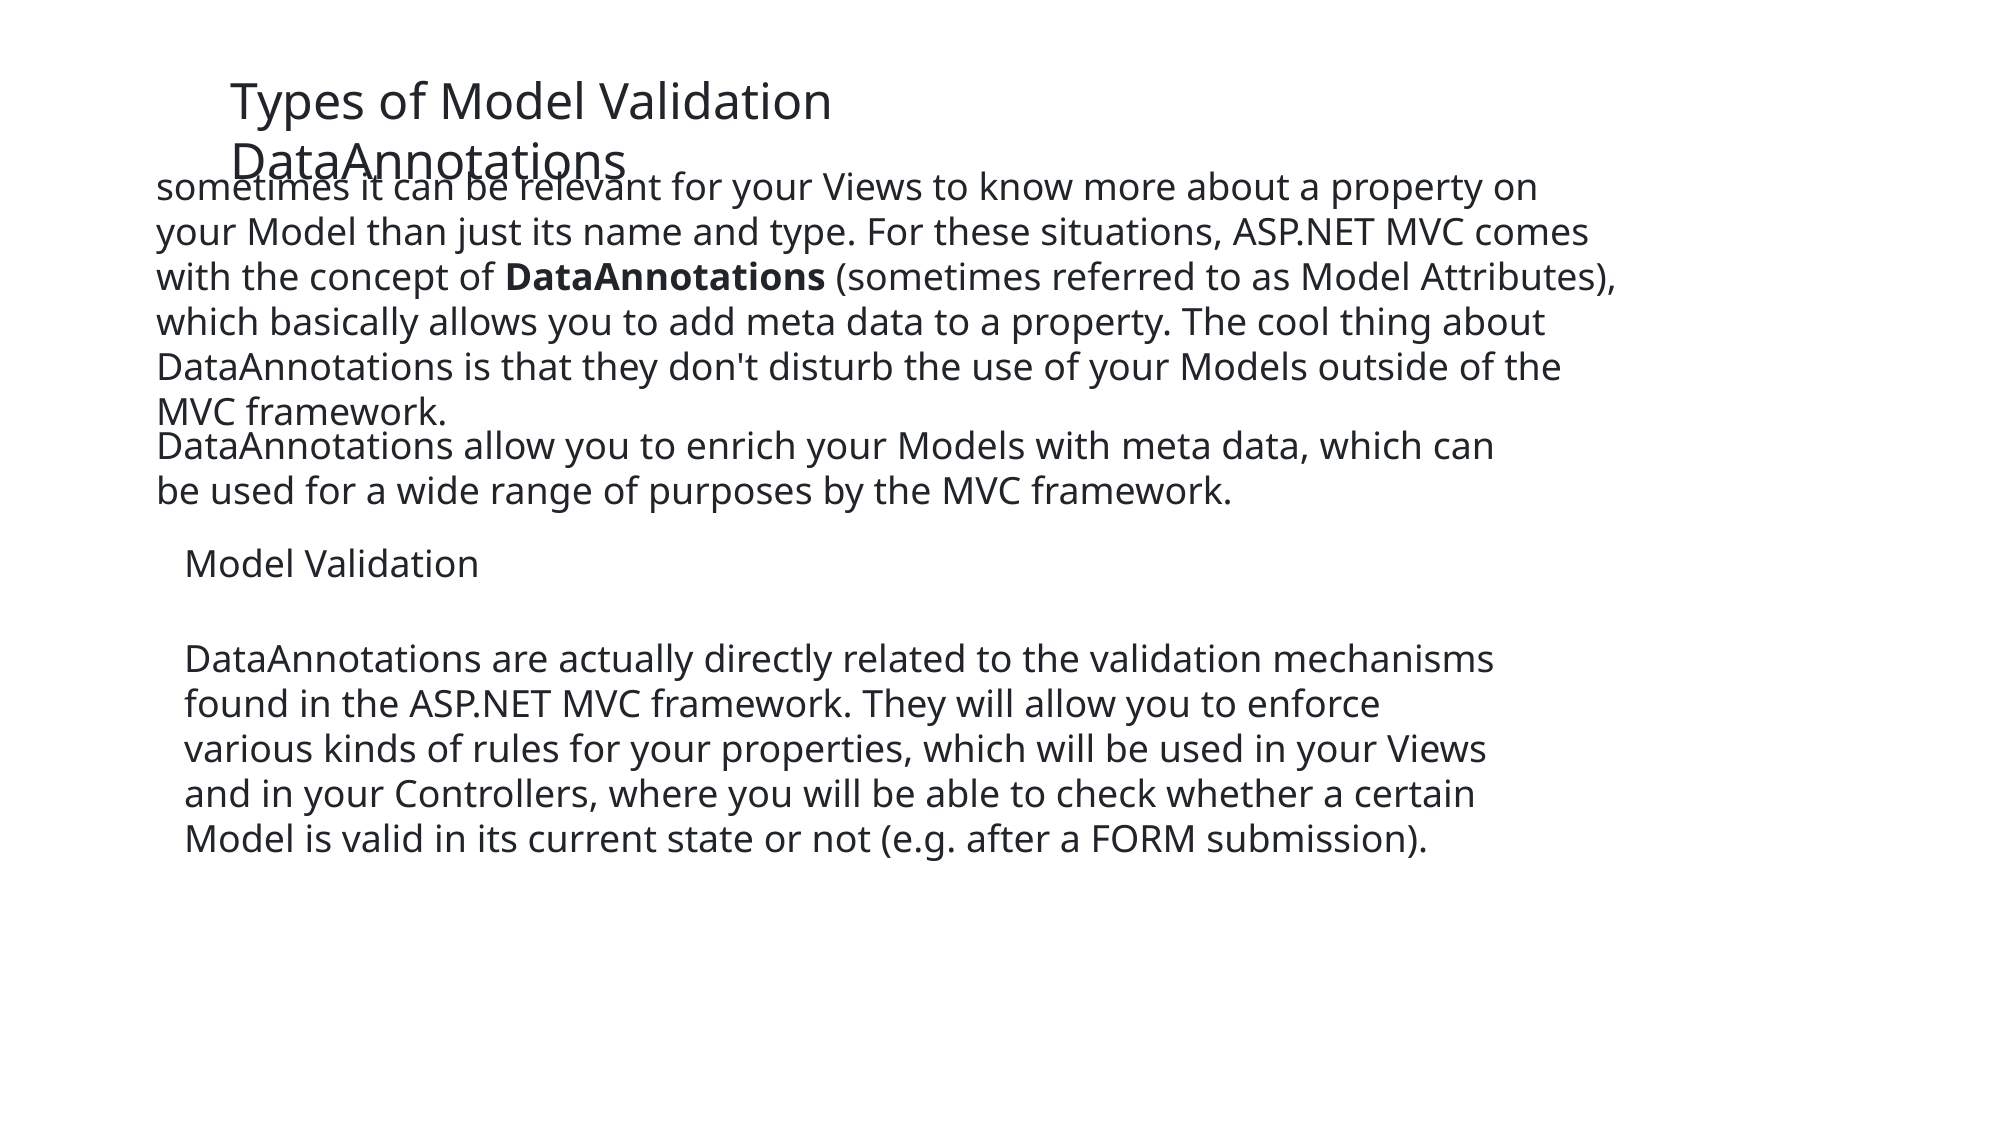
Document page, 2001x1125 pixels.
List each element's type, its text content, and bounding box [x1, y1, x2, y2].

text_box Model Validation [169, 532, 577, 592]
text_box Types of Model Validation DataAnnotations [215, 62, 1216, 155]
text_box DataAnnotations are actually directly related to the validation mechanisms found in the ASP.NET MVC framework. They will allow you to enforce various kinds of rules for your properties, which will be used in your Views and in your Controllers, where you will be able to check whether a certain Model is valid in its current state or not (e.g. after a FORM submission). [169, 627, 1531, 867]
text_box sometimes it can be relevant for your Views to know more about a property on your Model than just its name and type. For these situations, ASP.NET MVC comes with the concept of DataAnnotations (sometimes referred to as Model Attributes), which basically allows you to add meta data to a property. The cool thing about DataAnnotations is that they don't disturb the use of your Models outside of the MVC framework. [141, 155, 1639, 440]
text_box DataAnnotations allow you to enrich your Models with meta data, which can be used for a wide range of purposes by the MVC framework. [141, 414, 1545, 520]
